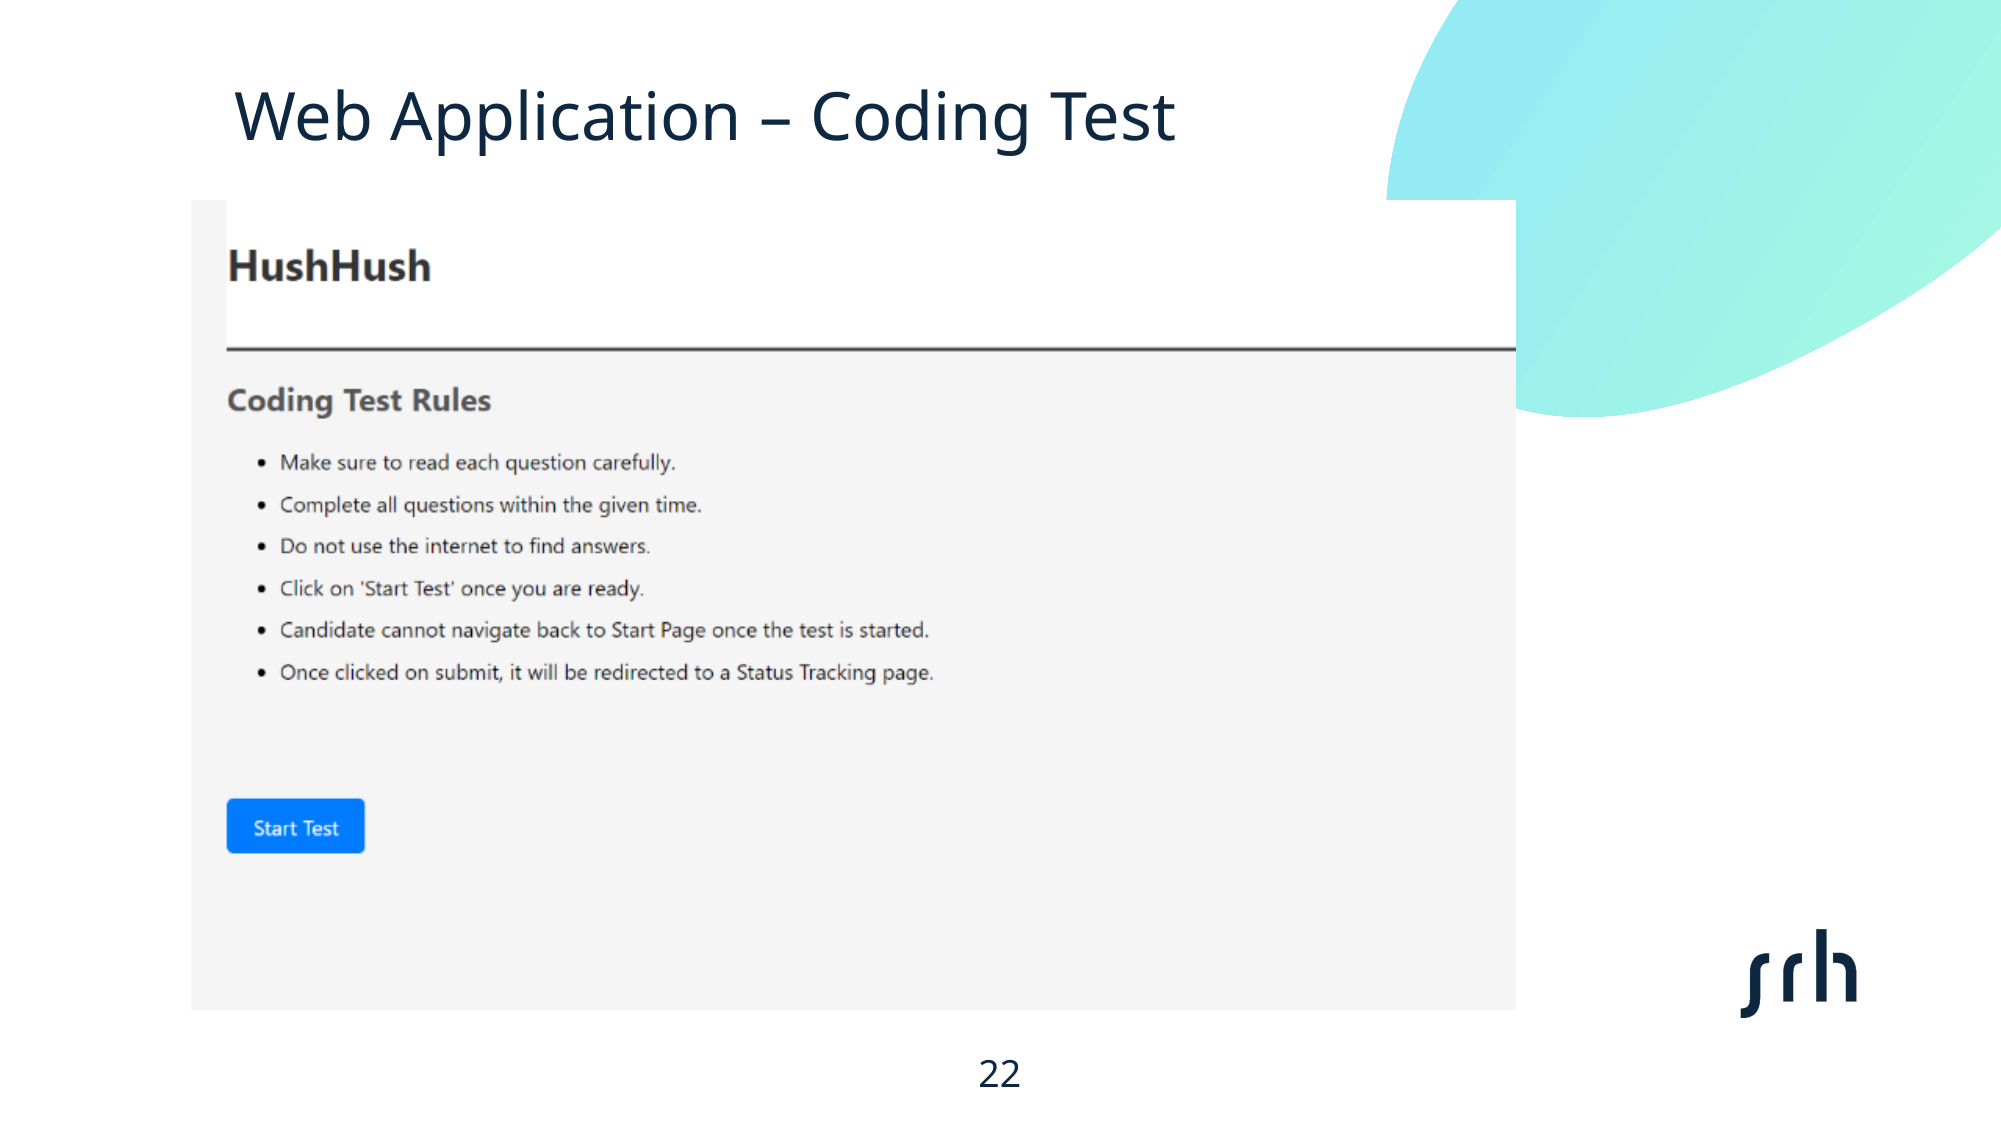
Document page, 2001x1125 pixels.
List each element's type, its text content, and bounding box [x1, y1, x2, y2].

picture [191, 199, 1516, 1011]
text_box 22 [871, 1042, 1129, 1103]
picture [1721, 896, 1876, 1051]
text_box Web Application – Coding Test [214, 65, 1493, 175]
text_box [1386, 0, 2000, 417]
